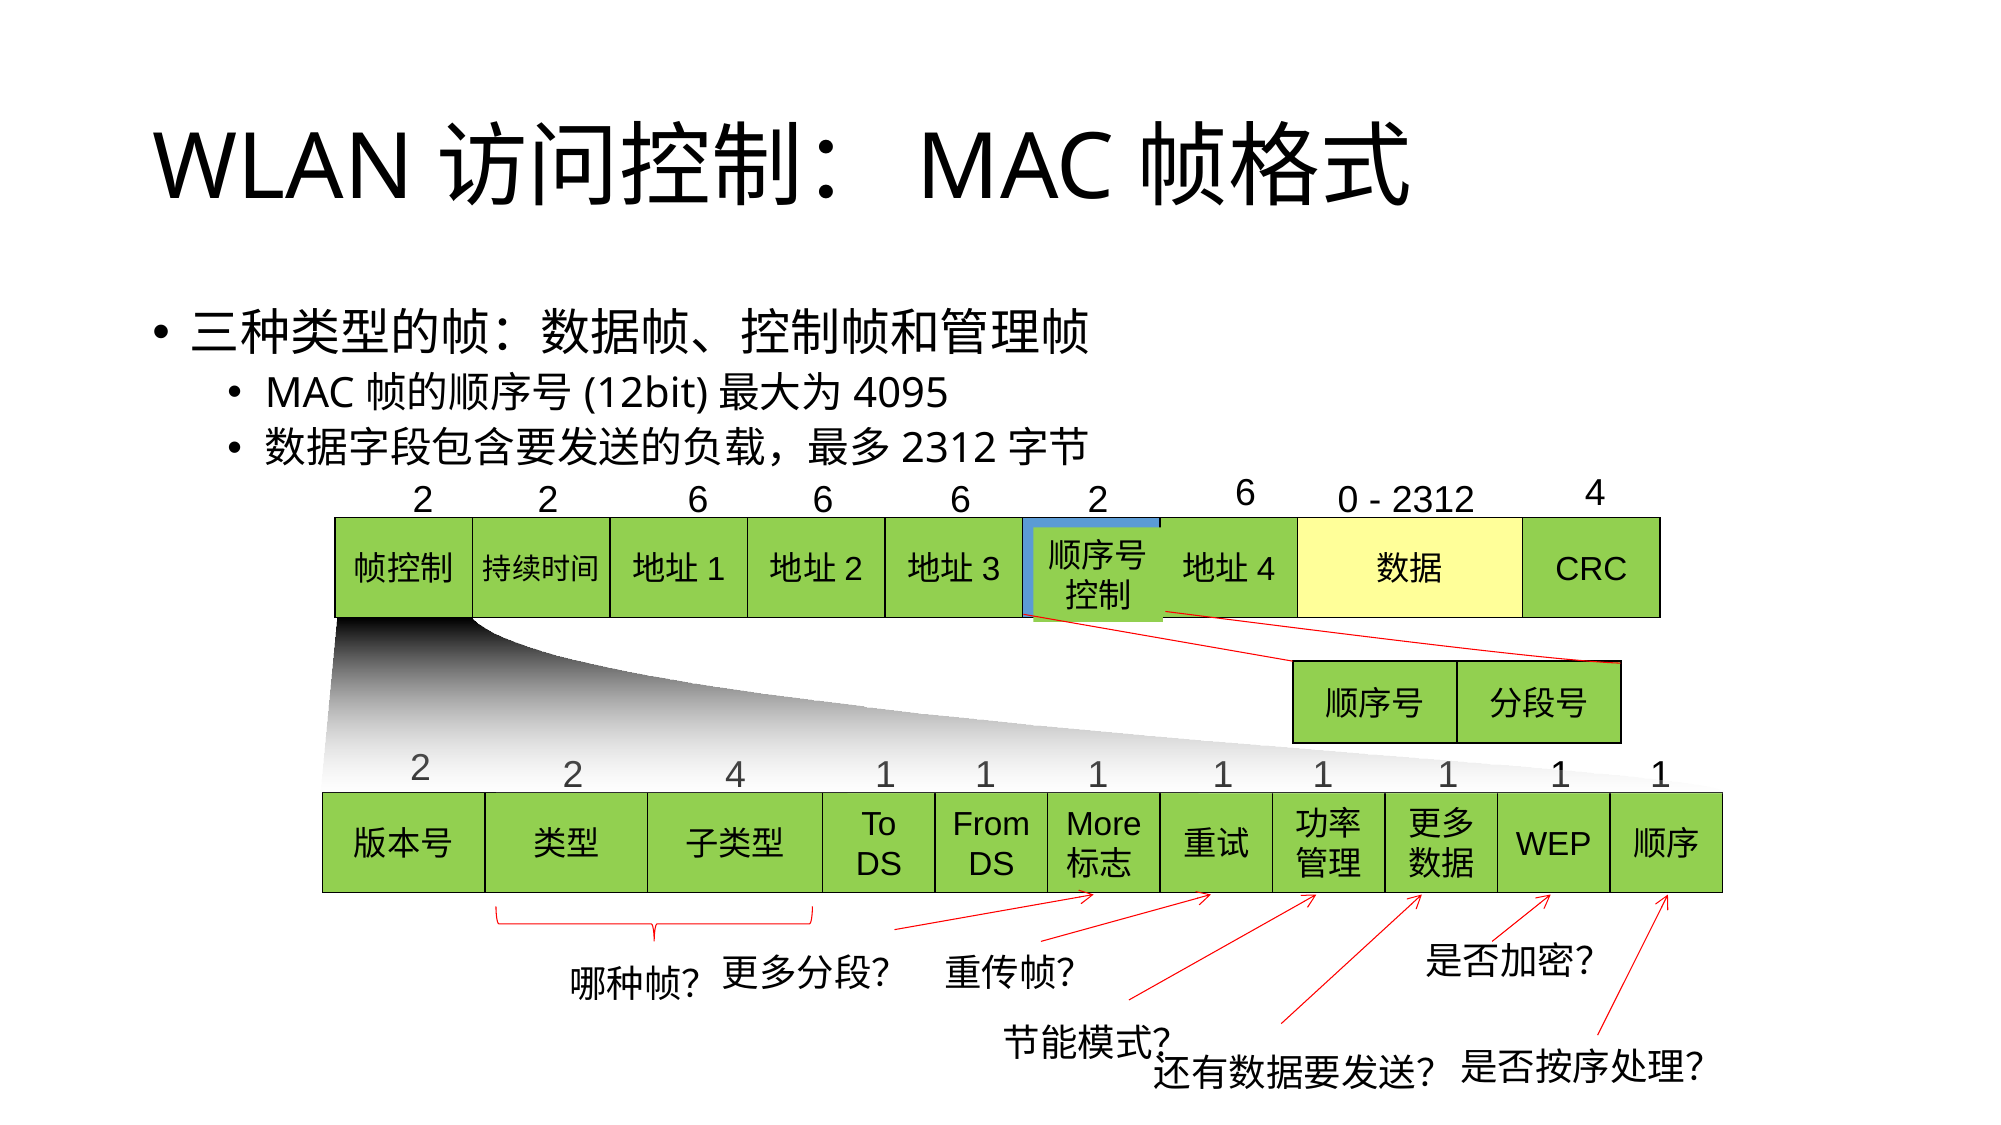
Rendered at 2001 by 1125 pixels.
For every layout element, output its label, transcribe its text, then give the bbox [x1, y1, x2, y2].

title WLAN访问控制：MAC帧格式 [137, 59, 1863, 278]
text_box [320, 460, 1750, 1103]
list 三种类型的帧：数据帧、控制帧和管理帧 MAC帧的顺序号(12bit)最大为4095 数据字段包含要发送的负载，最多2312字节 [137, 299, 1786, 491]
